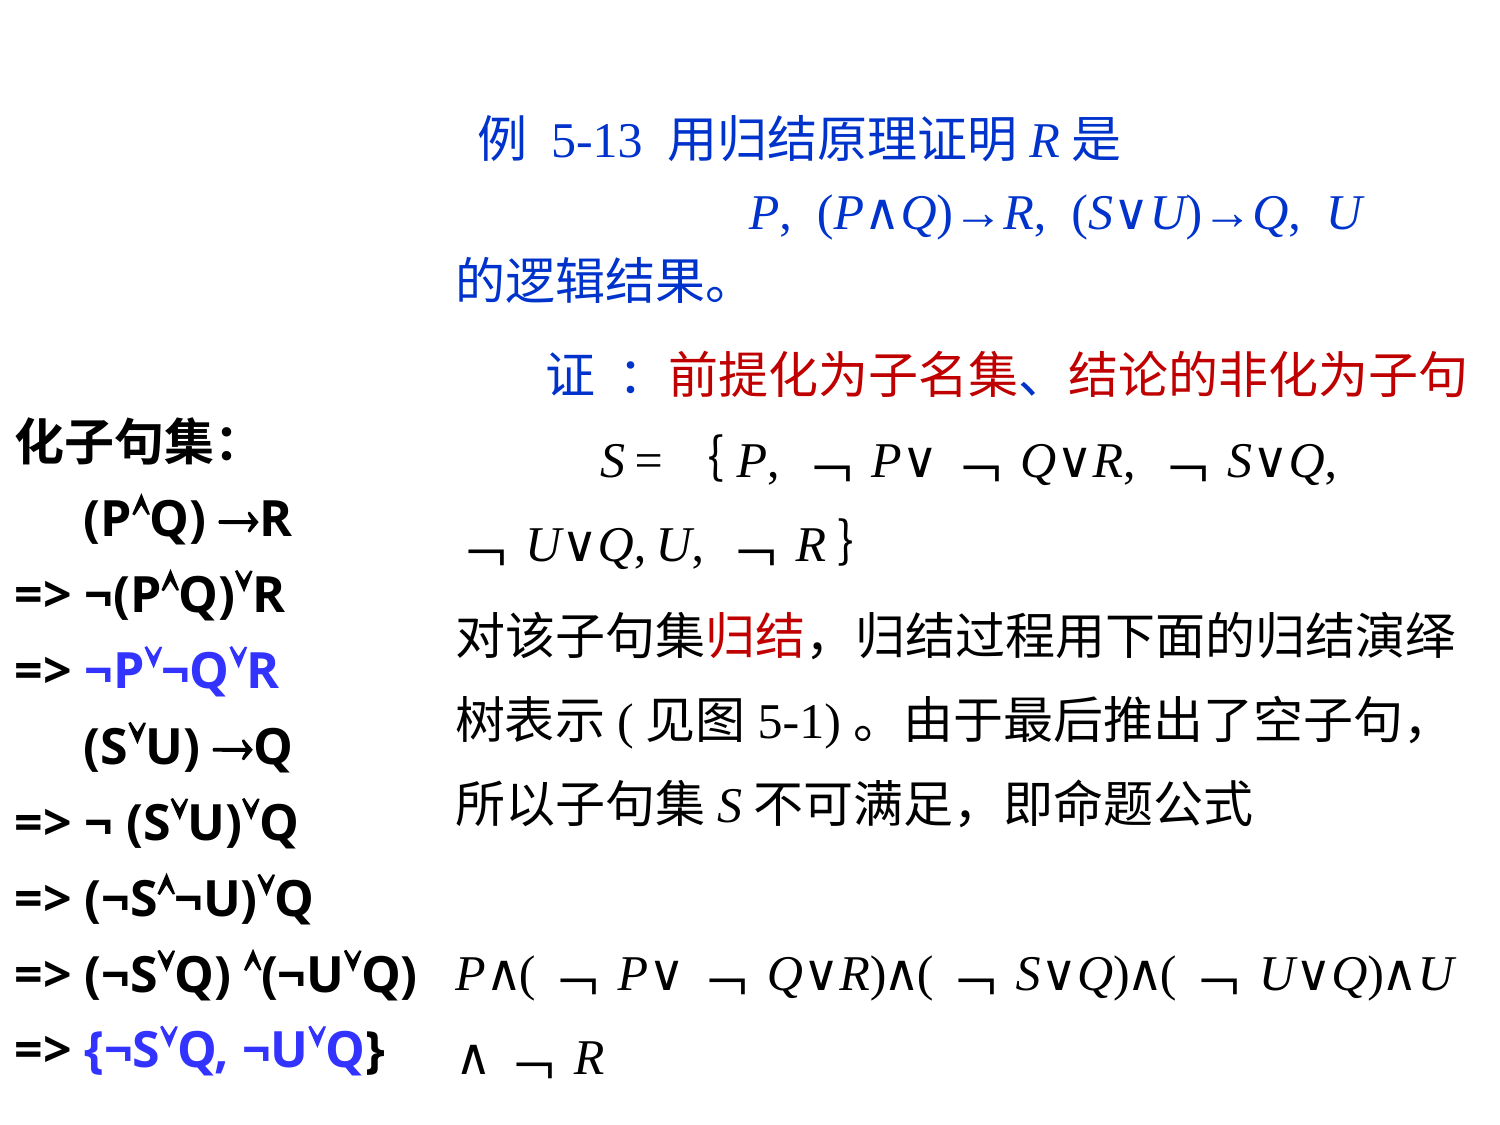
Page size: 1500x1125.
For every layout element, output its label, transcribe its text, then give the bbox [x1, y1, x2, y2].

text_box 化子句集： (PQ) R => ¬(PQ)R => ¬P¬QR (SU) Q => ¬ (SU)Q => (¬S¬U)Q => (¬SQ) (¬UQ) => {¬SQ, ¬UQ} [0, 397, 455, 1088]
list 例 5-13 用归结原理证明R是 P, (P∧Q)→R, (S∨U)→Q, U 的逻辑结果。 证 ：前提化为子名集、结论的非化为子句 S =｛P, ﹁ P∨﹁ Q∨R, ﹁ S∨Q, ﹁ U∨Q, U, ﹁ R｝ 对该子句集归结，归结过程用下面的归结演绎树表示(见图5-1)。由于最后推出了空子句，所以子句集S不可满足，即命题公式 P∧(﹁ P∨﹁ Q∨R)∧(﹁ S∨Q)∧(﹁ U∨Q)∧U∧﹁ R 不可满足，从而R是题设前提的逻辑结果。 [383, 0, 1500, 1107]
